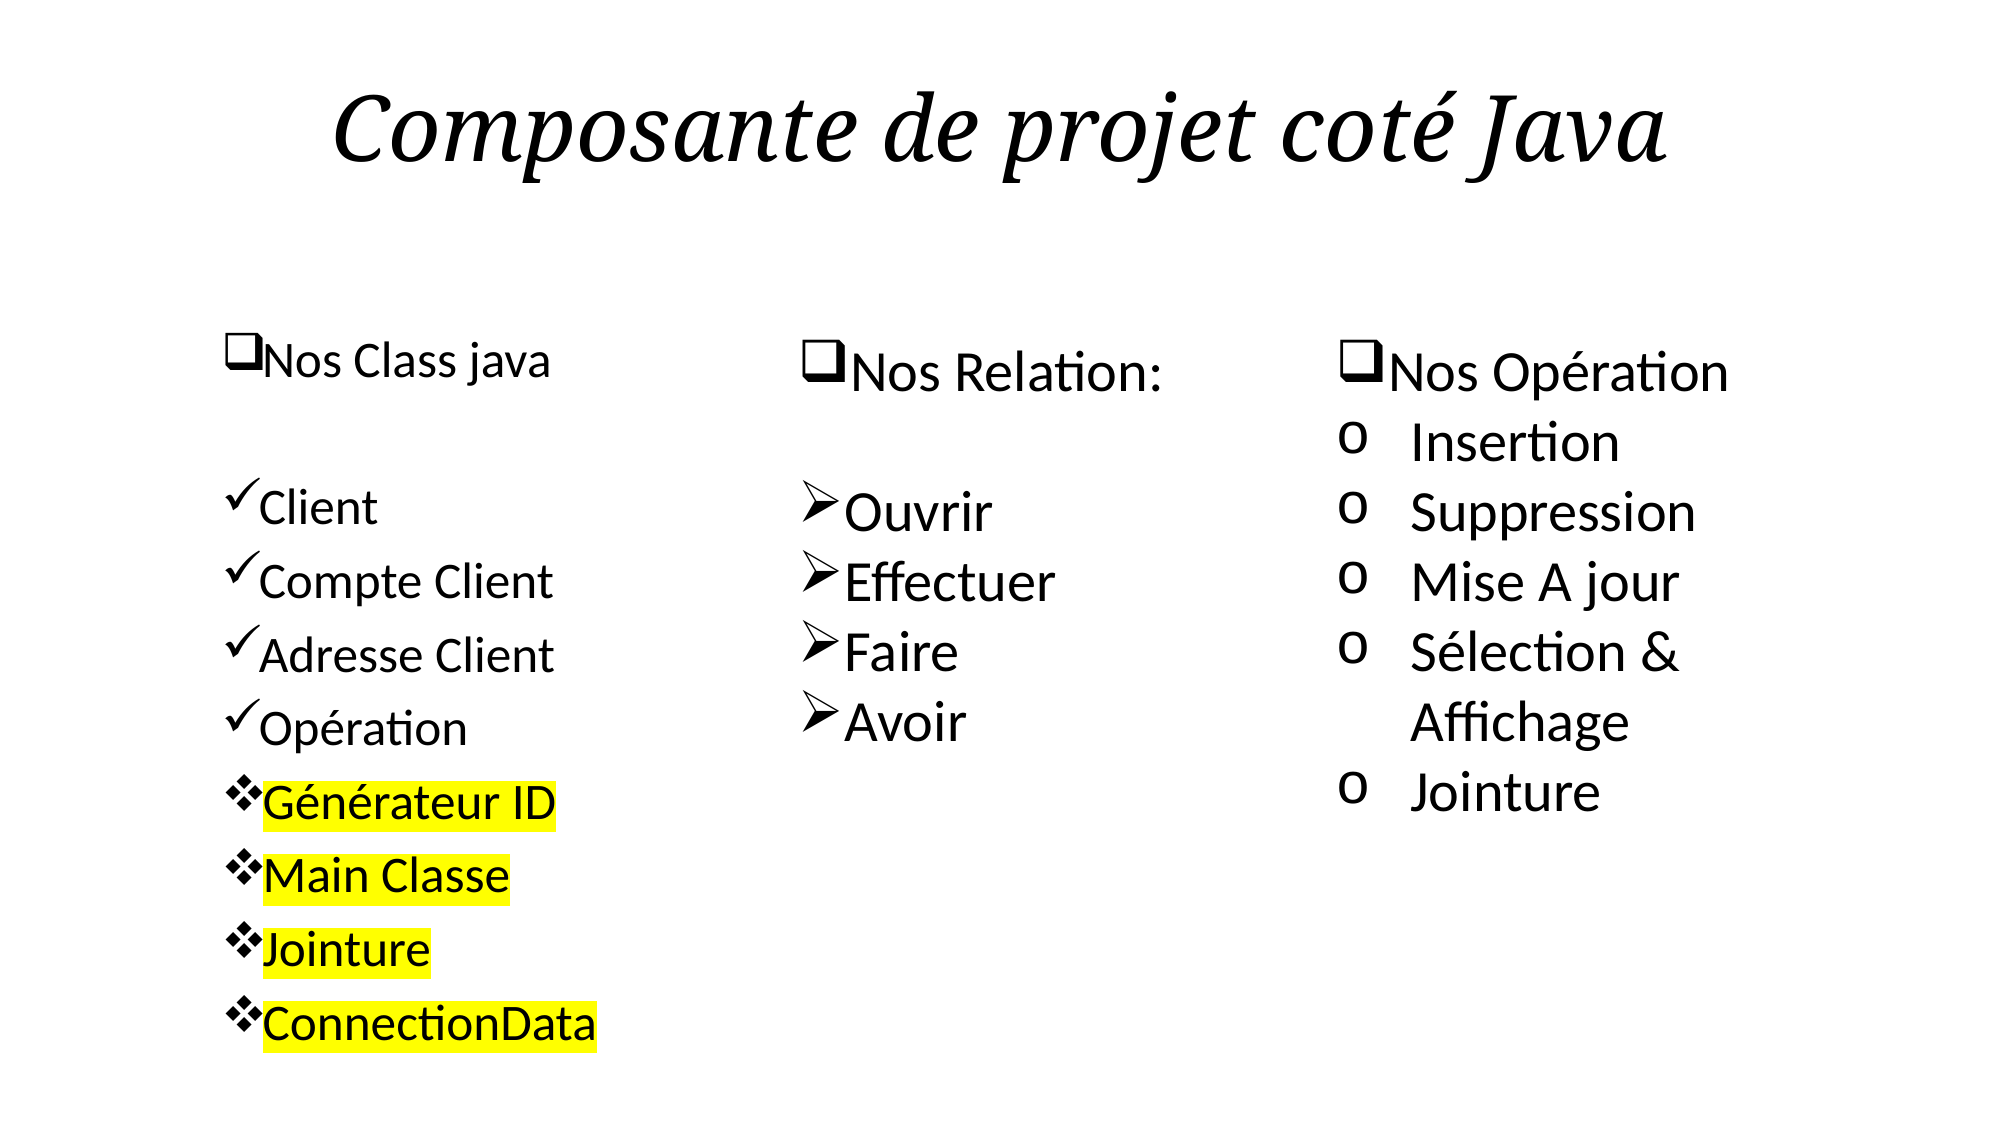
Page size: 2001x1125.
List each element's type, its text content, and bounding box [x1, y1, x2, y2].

list Nos Class java Client Compte Client Adresse Client Opération Générateur ID Main Classe Jointure ConnectionData [206, 325, 783, 1062]
text_box Nos Opération Insertion Suppression Mise A jour Sélection & Affichage Jointure [1320, 325, 1759, 831]
text_box Nos Relation: Ouvrir Effectuer Faire Avoir [783, 325, 1217, 831]
title Composante de projet coté Java [137, 23, 1863, 241]
